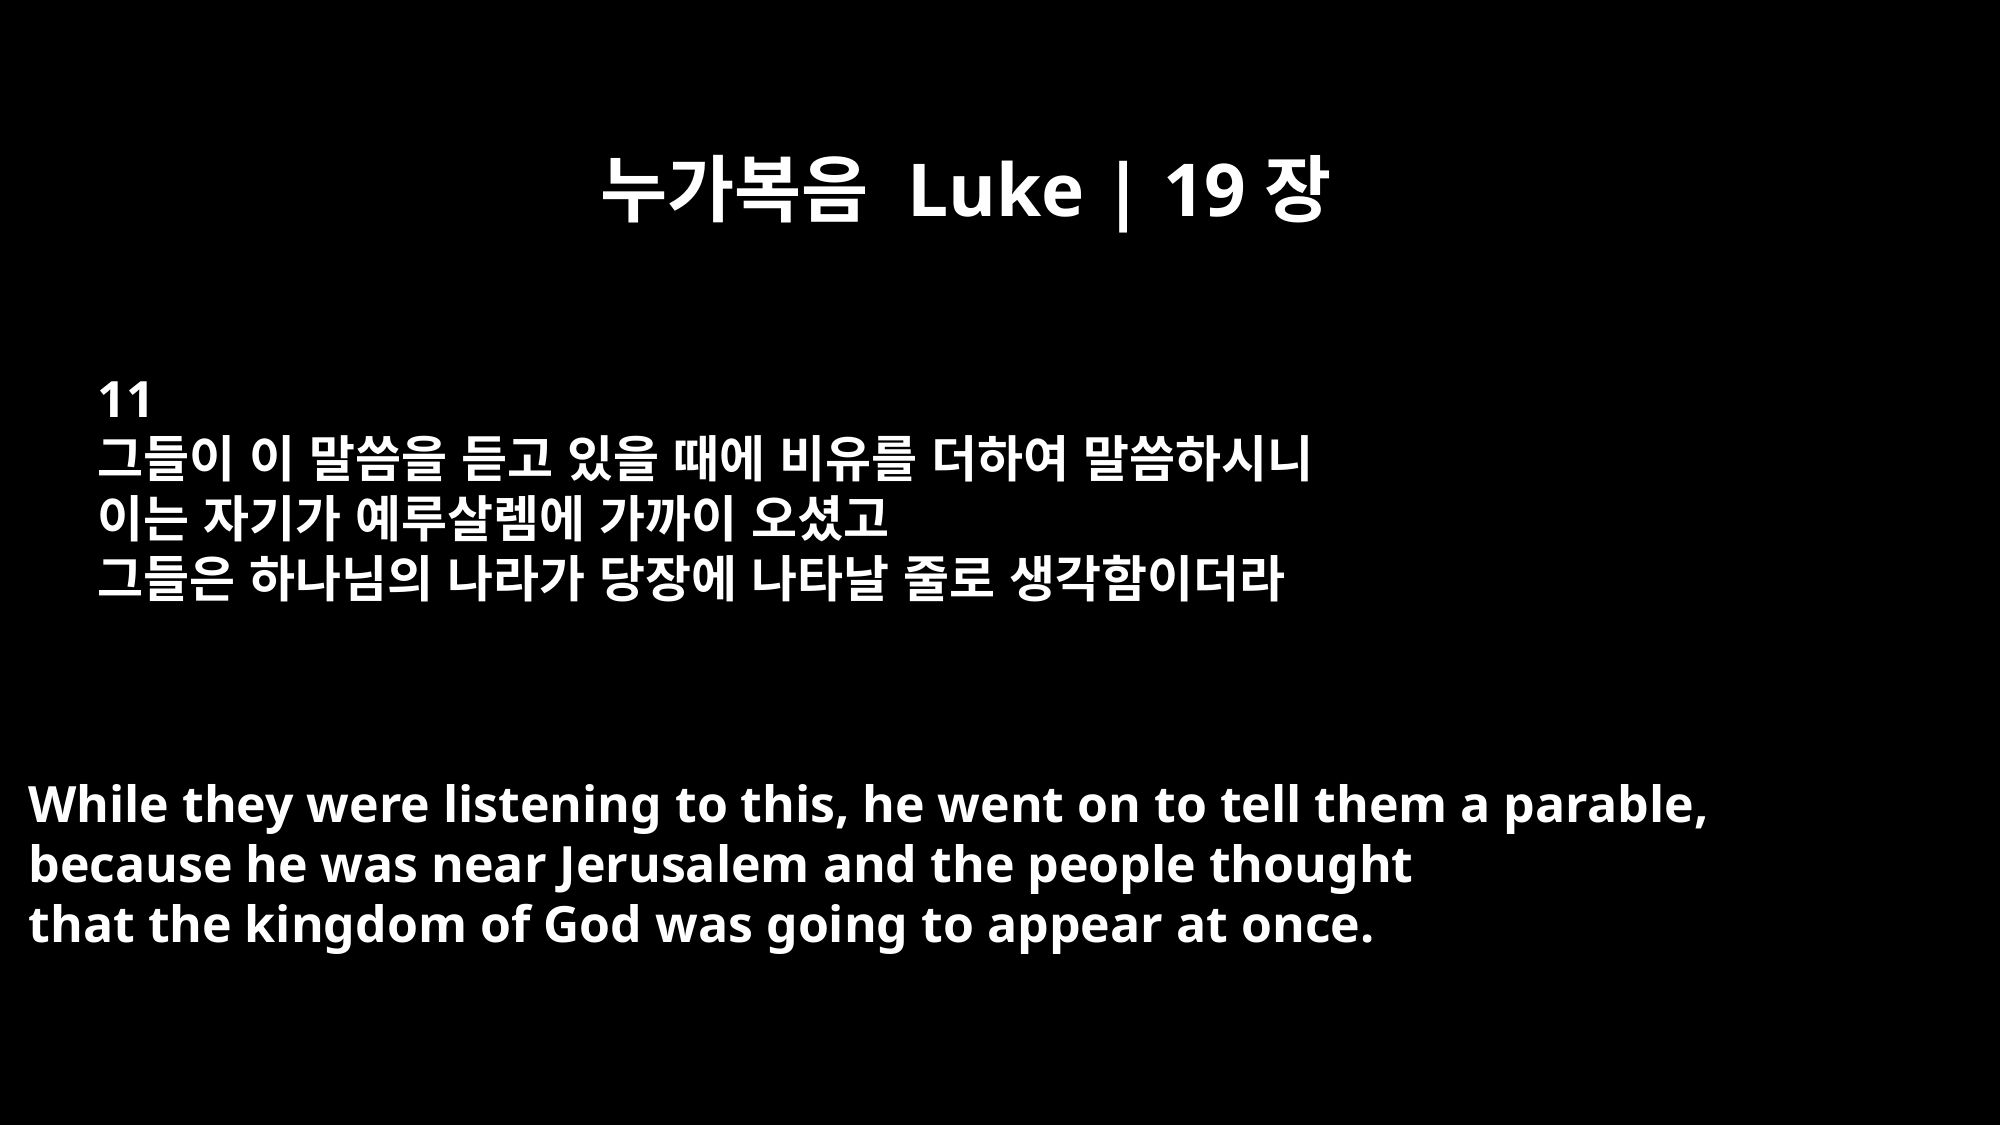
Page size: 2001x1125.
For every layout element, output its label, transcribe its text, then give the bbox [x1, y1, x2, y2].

text_box 누가복음 Luke | 19장 [585, 136, 1347, 239]
text_box 11 그들이 이 말씀을 듣고 있을 때에 비유를 더하여 말씀하시니 이는 자기가 예루살렘에 가까이 오셨고 그들은 하나님의 나라가 당장에 나타날 줄로 생각함이더라 [83, 359, 1343, 615]
text_box While they were listening to this, he went on to tell them a parable, because he was near Jerusalem and the people thought that the kingdom of God was going to appear at once. [13, 764, 1737, 960]
